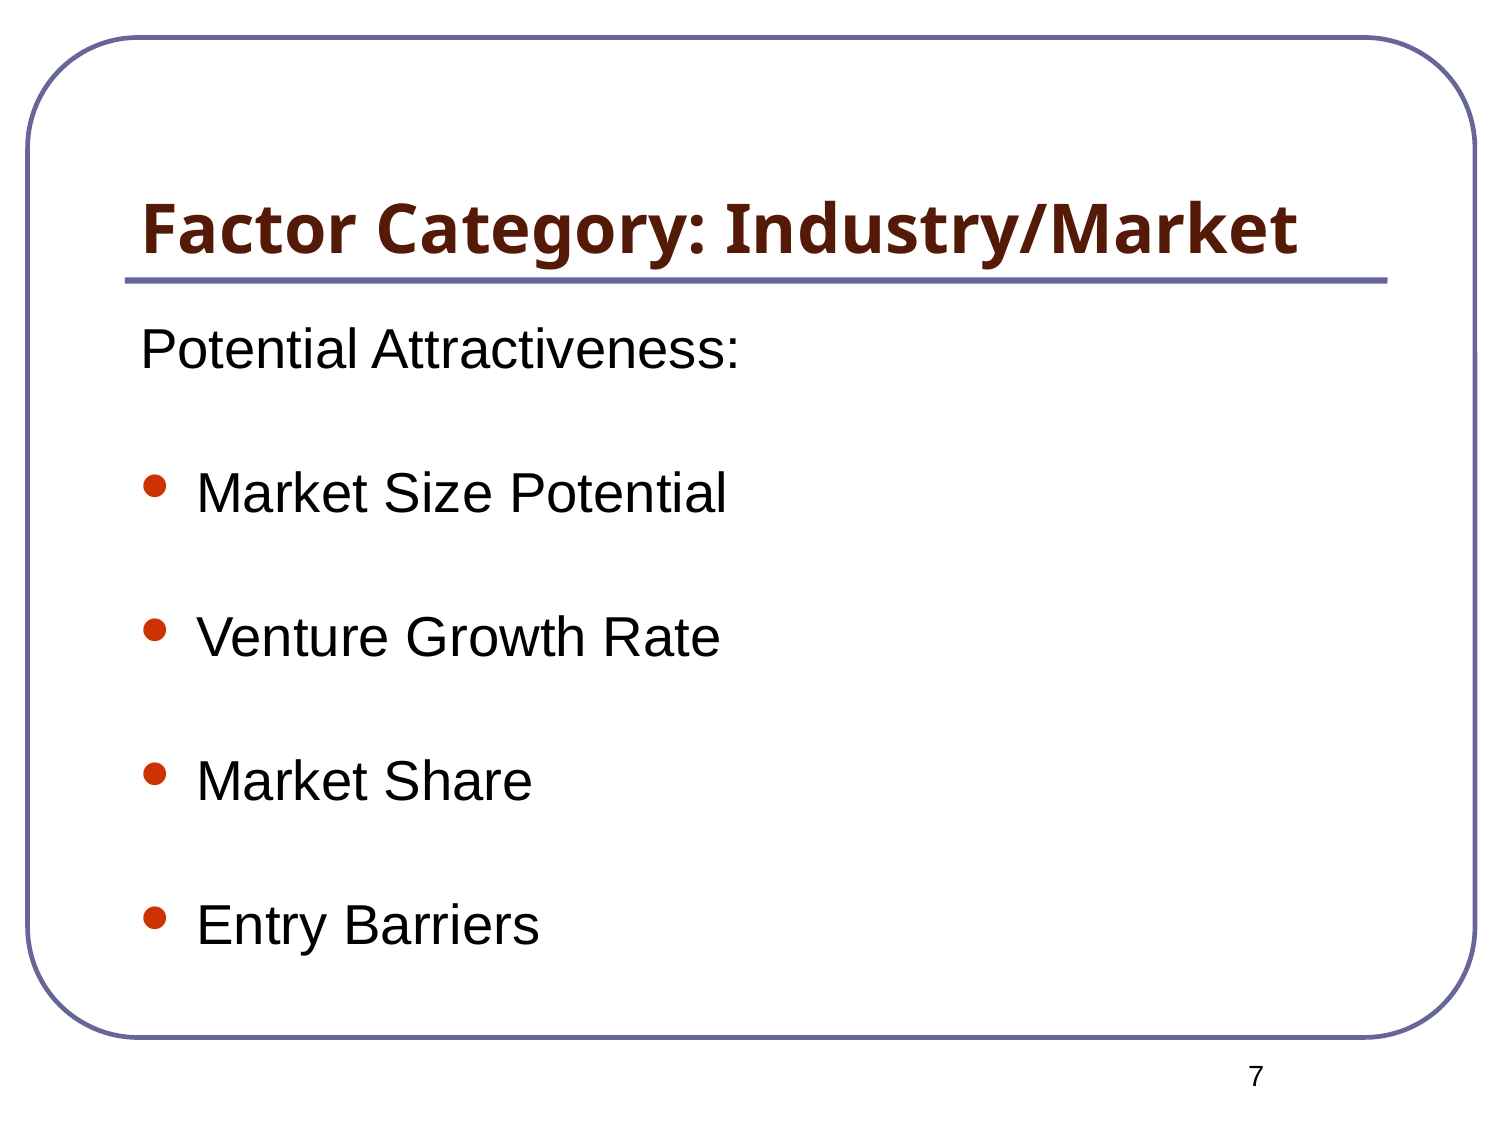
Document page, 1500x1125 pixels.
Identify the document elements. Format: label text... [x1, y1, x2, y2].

slide_number 7 [1124, 1063, 1388, 1125]
title Factor Category: Industry/Market [124, 87, 1388, 276]
list Potential Attractiveness: Market Size Potential Venture Growth Rate Market Share Entry Barriers [124, 312, 1388, 1063]
